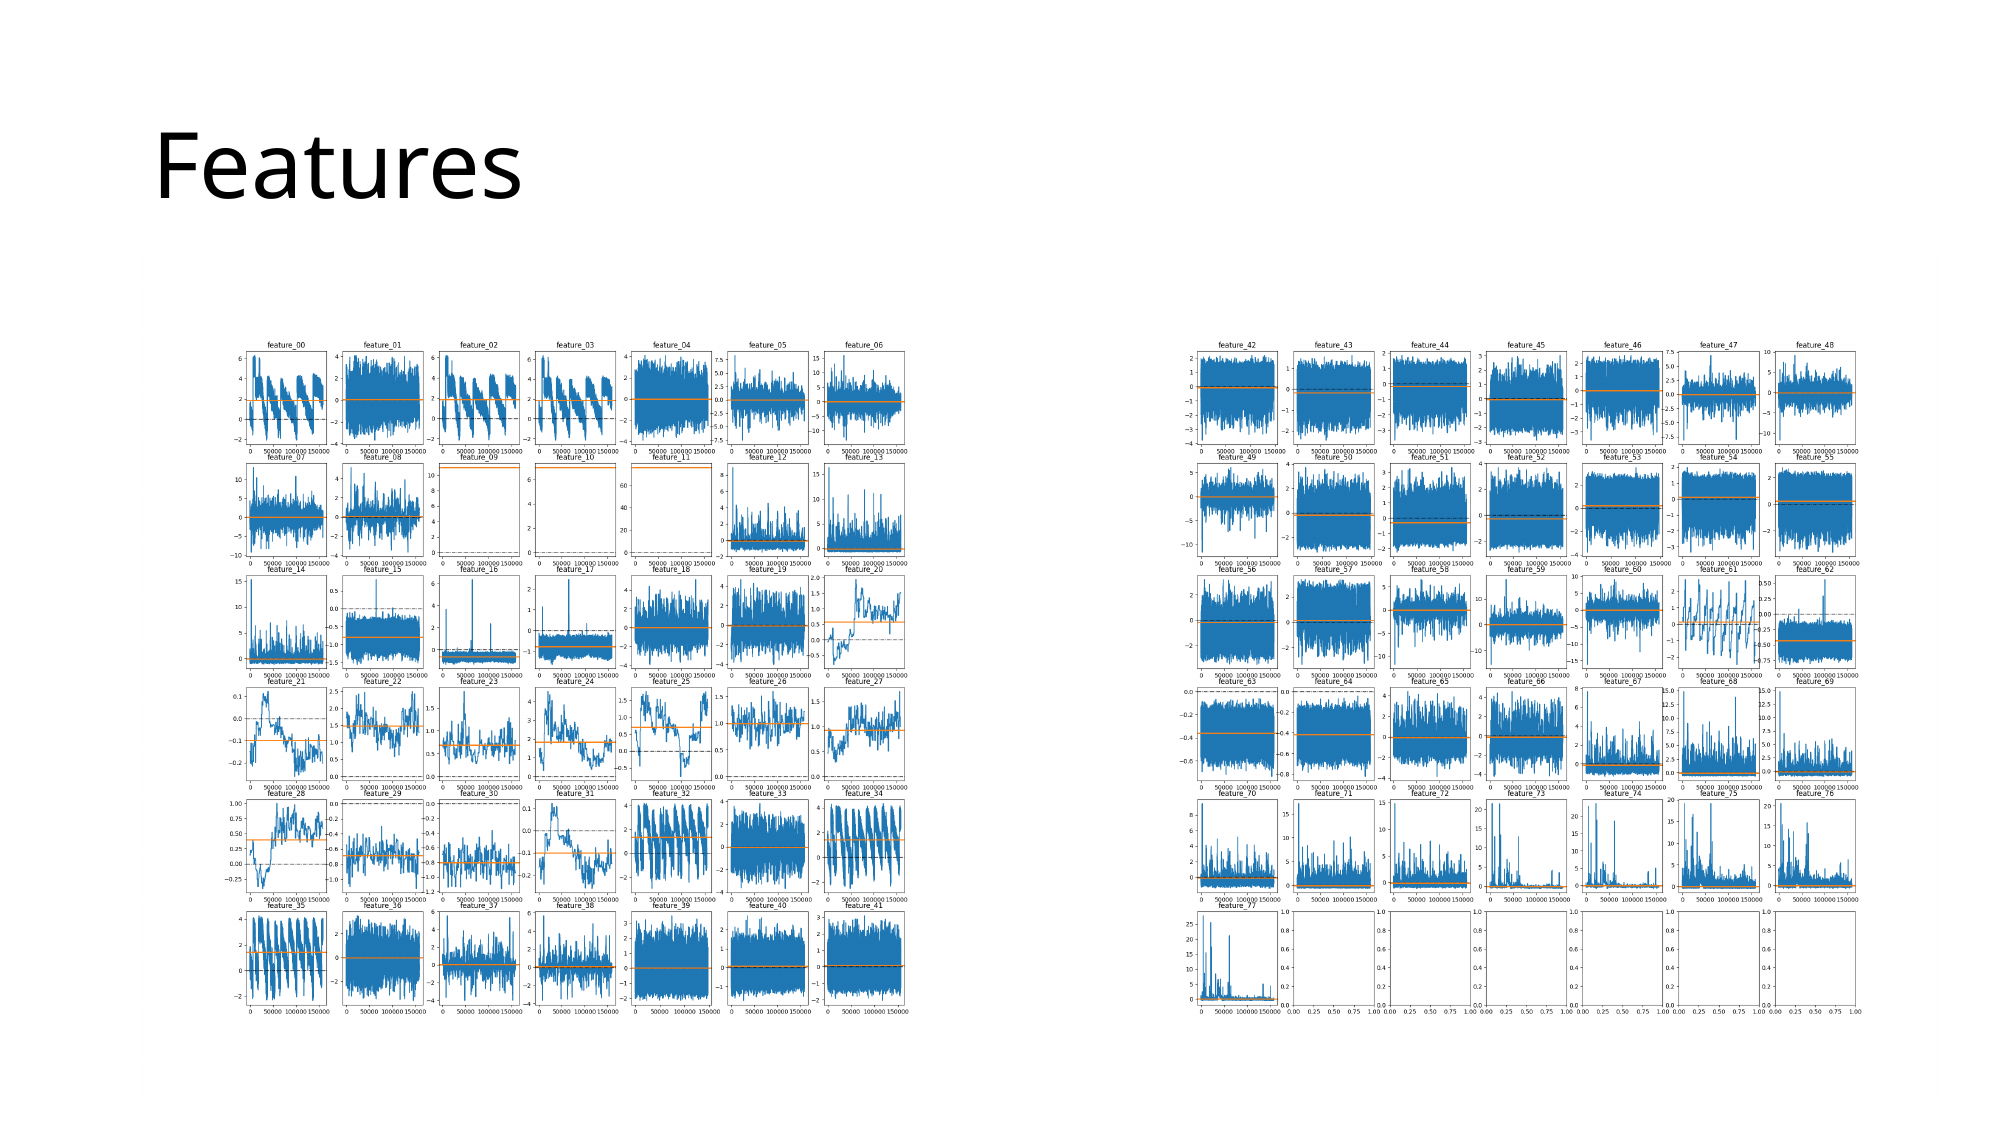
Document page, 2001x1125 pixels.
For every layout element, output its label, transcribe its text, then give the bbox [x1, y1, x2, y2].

title Features [137, 59, 1863, 278]
picture [1090, 248, 1941, 1099]
picture [139, 248, 989, 1099]
